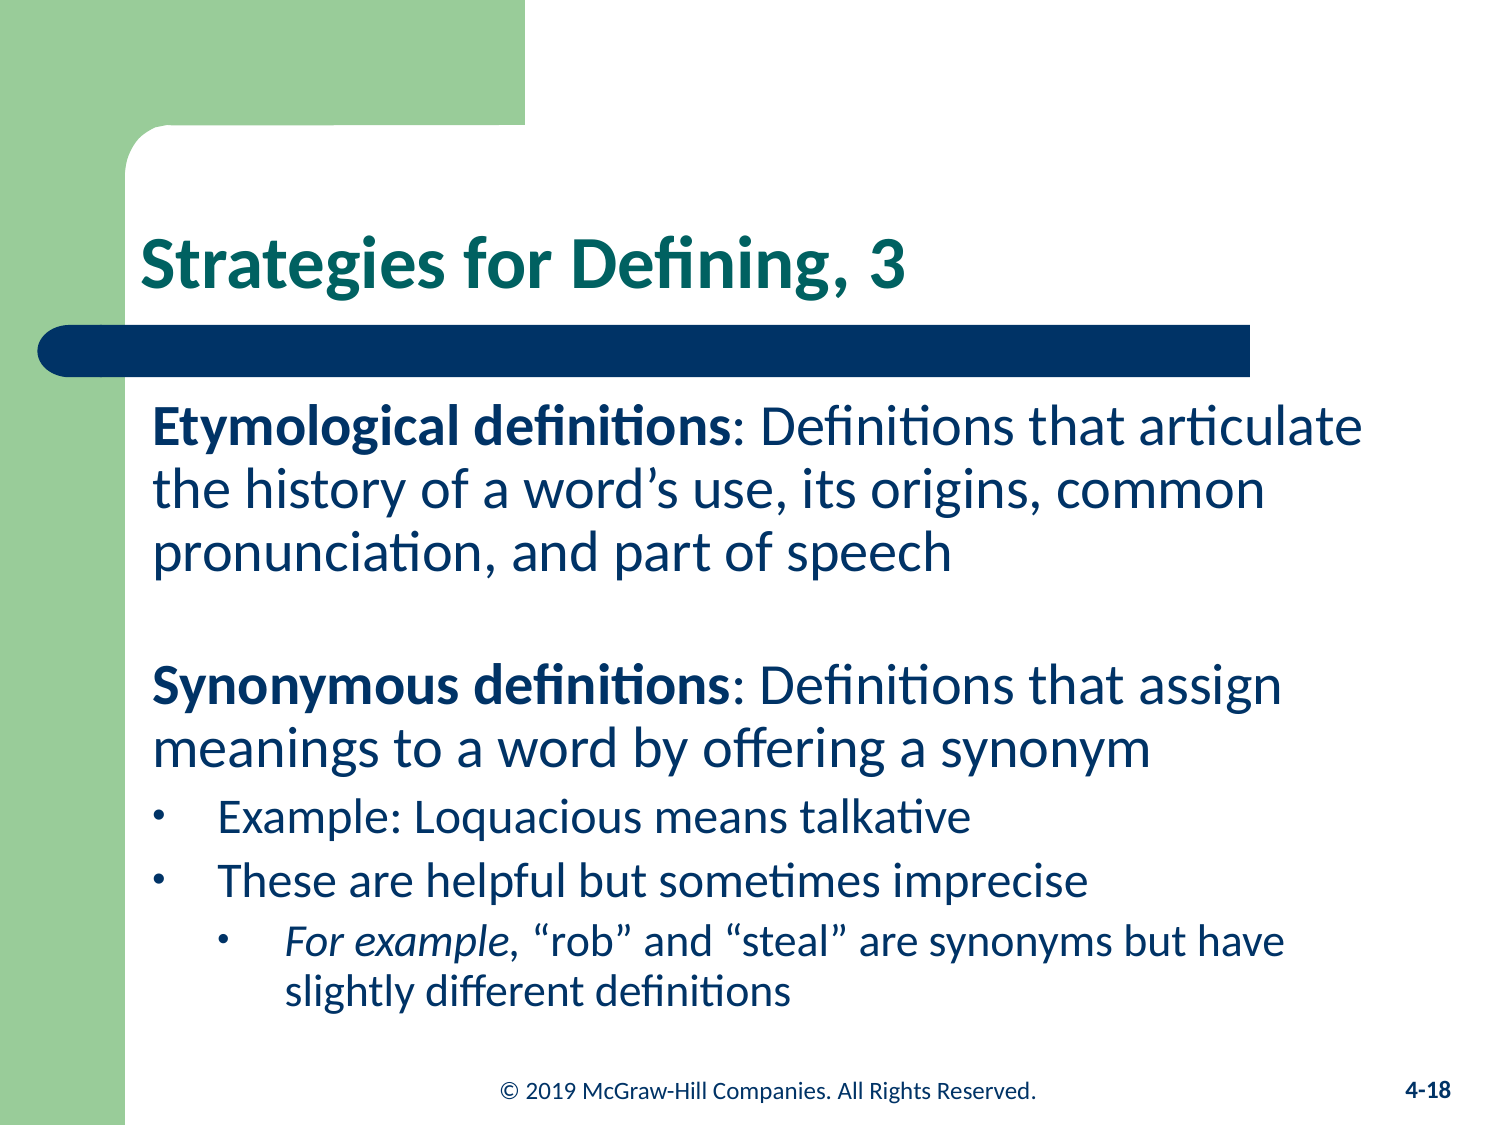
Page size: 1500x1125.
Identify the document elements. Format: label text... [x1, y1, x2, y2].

title Strategies for Defining, 3 [125, 125, 1425, 313]
list Etymological definitions: Definitions that articulate the history of a word’s use, its origins, common pronunciation, and part of speech Synonymous definitions: Definitions that assign meanings to a word by offering a synonym Example: Loquacious means talkative These are helpful but sometimes imprecise For example, “rob” and “steal” are synonyms but have slightly different definitions [137, 387, 1400, 999]
